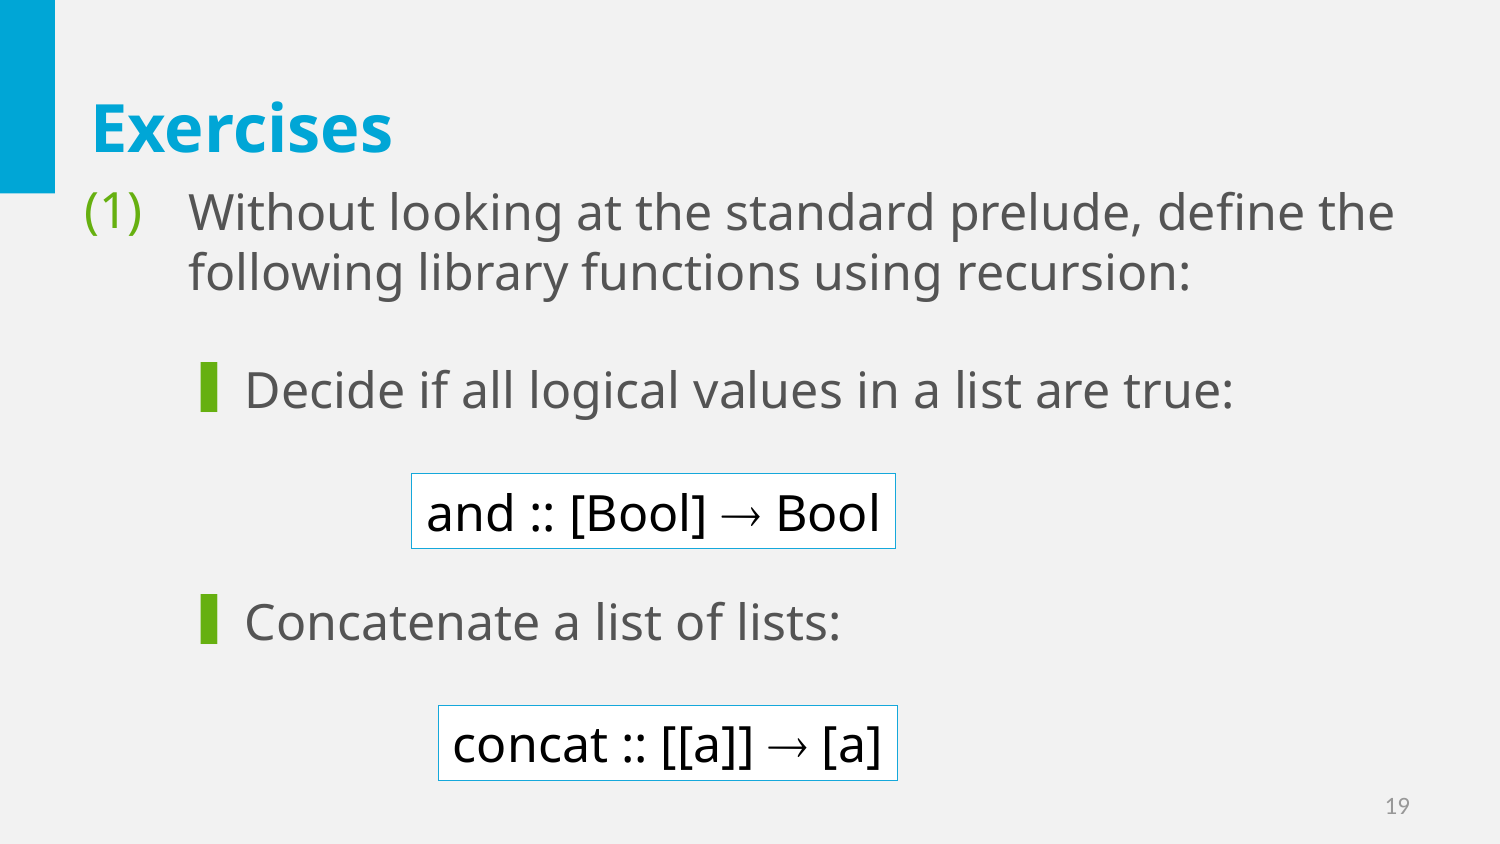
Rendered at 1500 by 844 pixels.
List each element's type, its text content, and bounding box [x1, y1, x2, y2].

text_box Concatenate a list of lists: [173, 583, 1485, 653]
text_box and :: [Bool]  Bool [411, 473, 896, 549]
title Exercises [75, 33, 1425, 218]
slide_number 19 [1074, 782, 1425, 827]
text_box Without looking at the standard prelude, define the following library functions using recursion: [173, 172, 1440, 308]
text_box concat :: [[a]]  [a] [438, 705, 898, 781]
text_box (1) [69, 171, 158, 246]
text_box Decide if all logical values in a list are true: [173, 351, 1390, 421]
